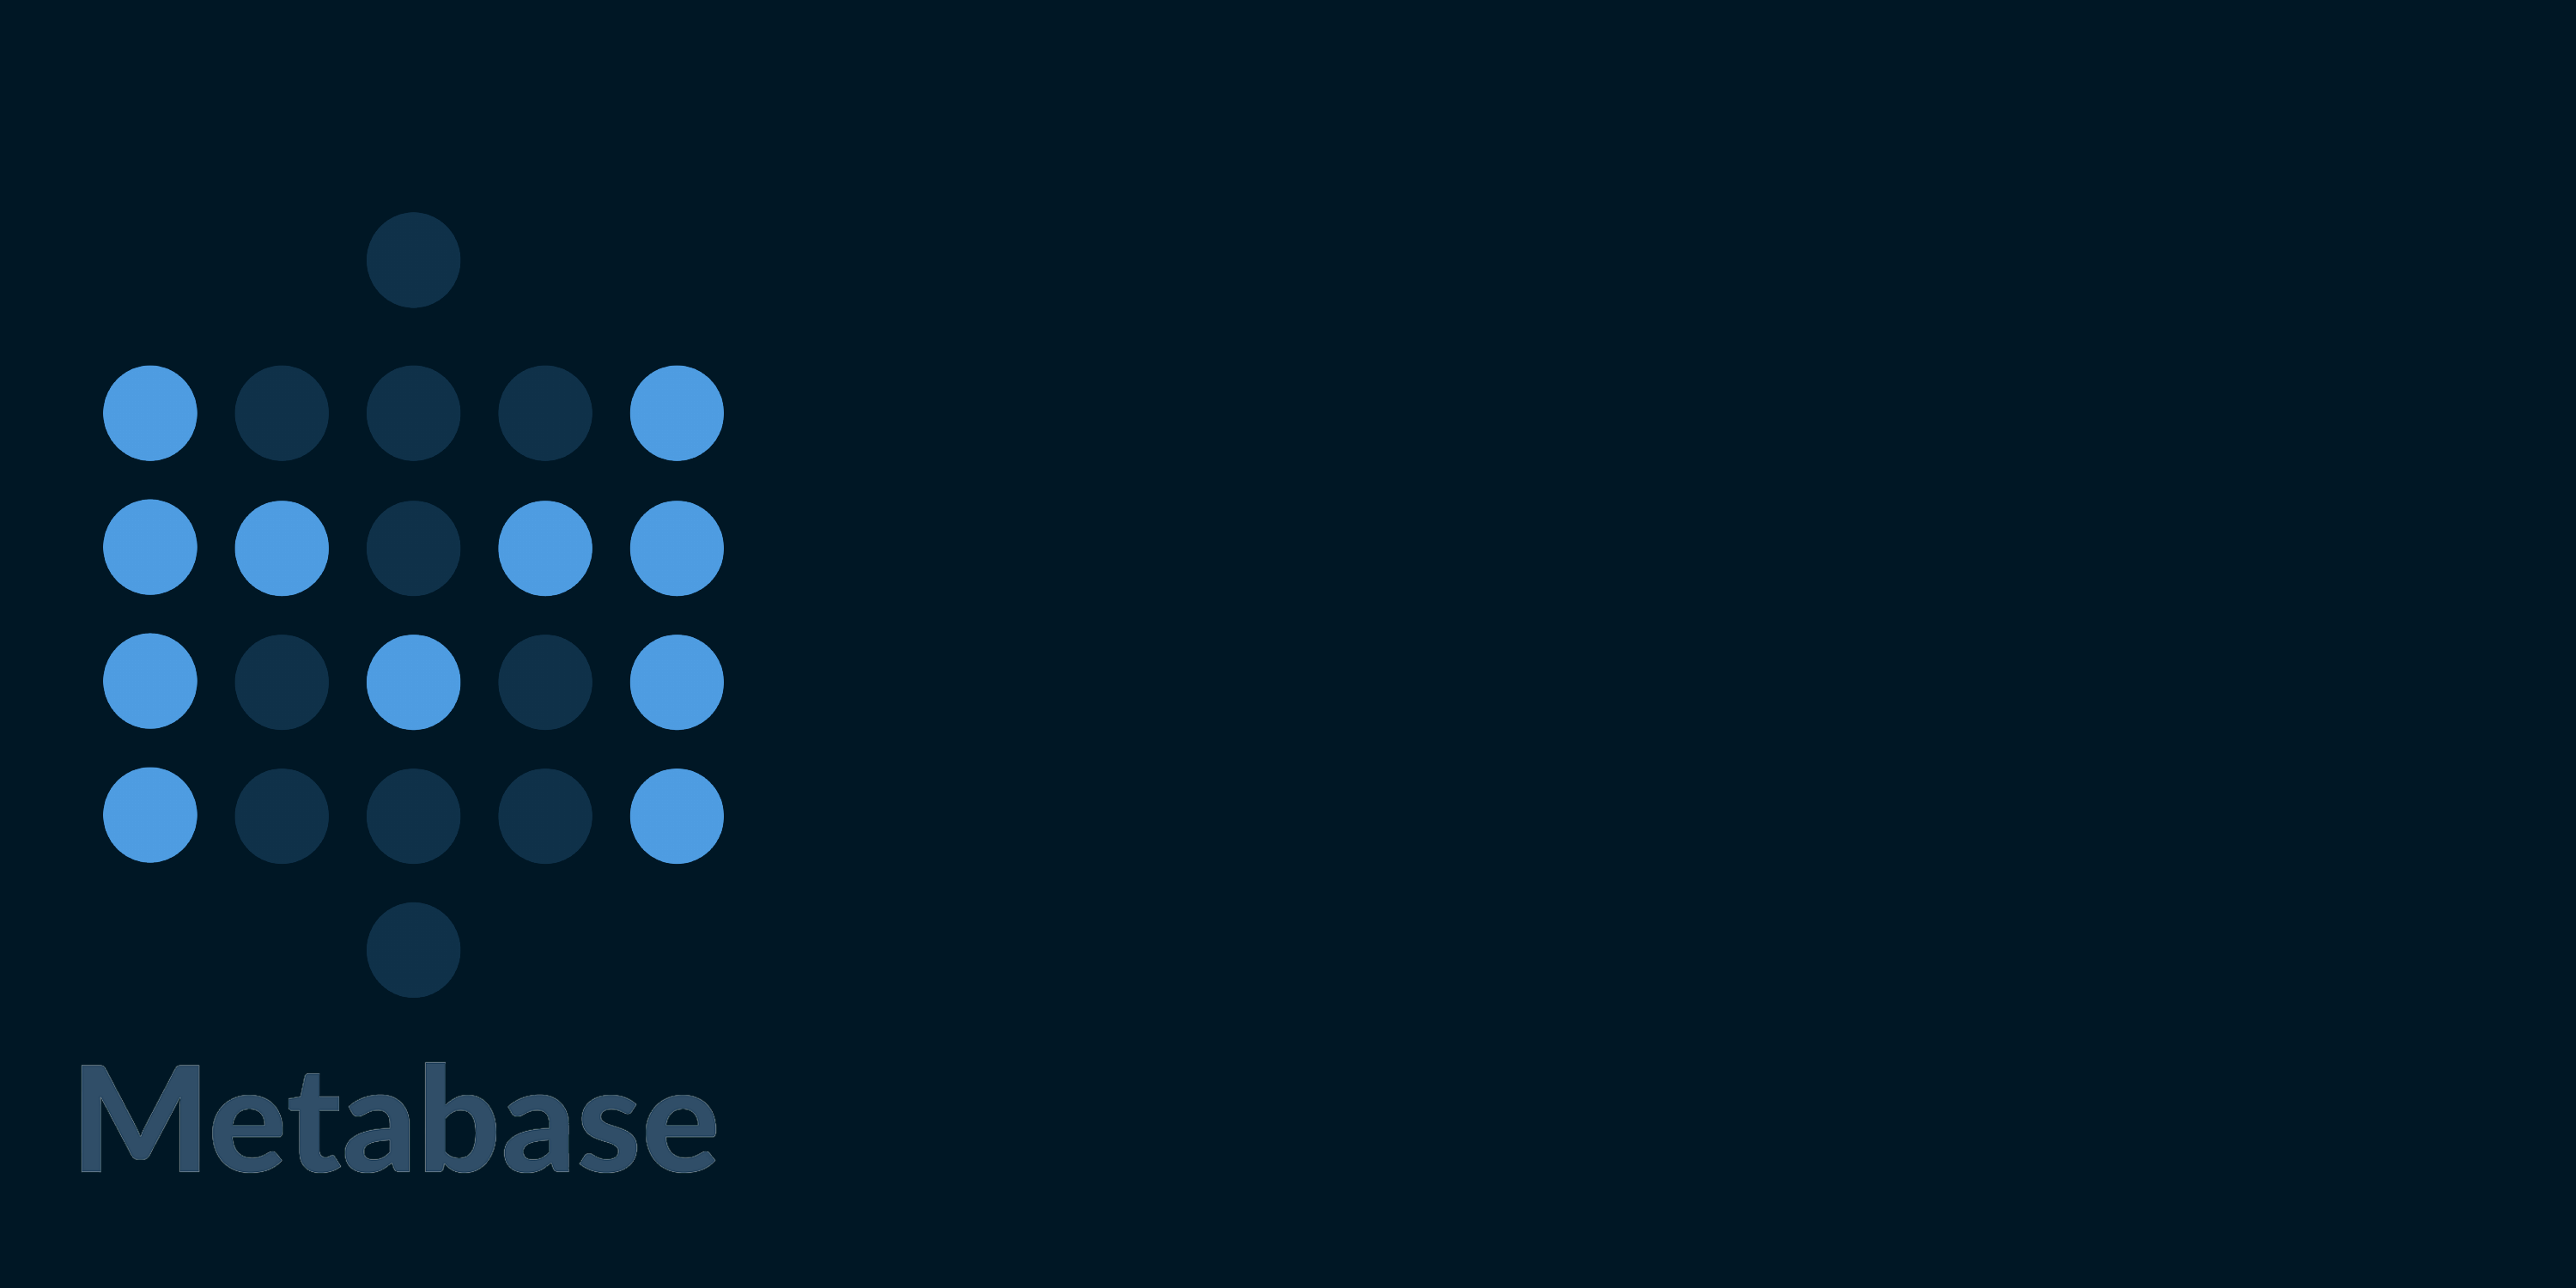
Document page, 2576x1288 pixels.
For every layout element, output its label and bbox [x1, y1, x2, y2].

picture [73, 1060, 746, 1176]
picture [102, 212, 724, 999]
